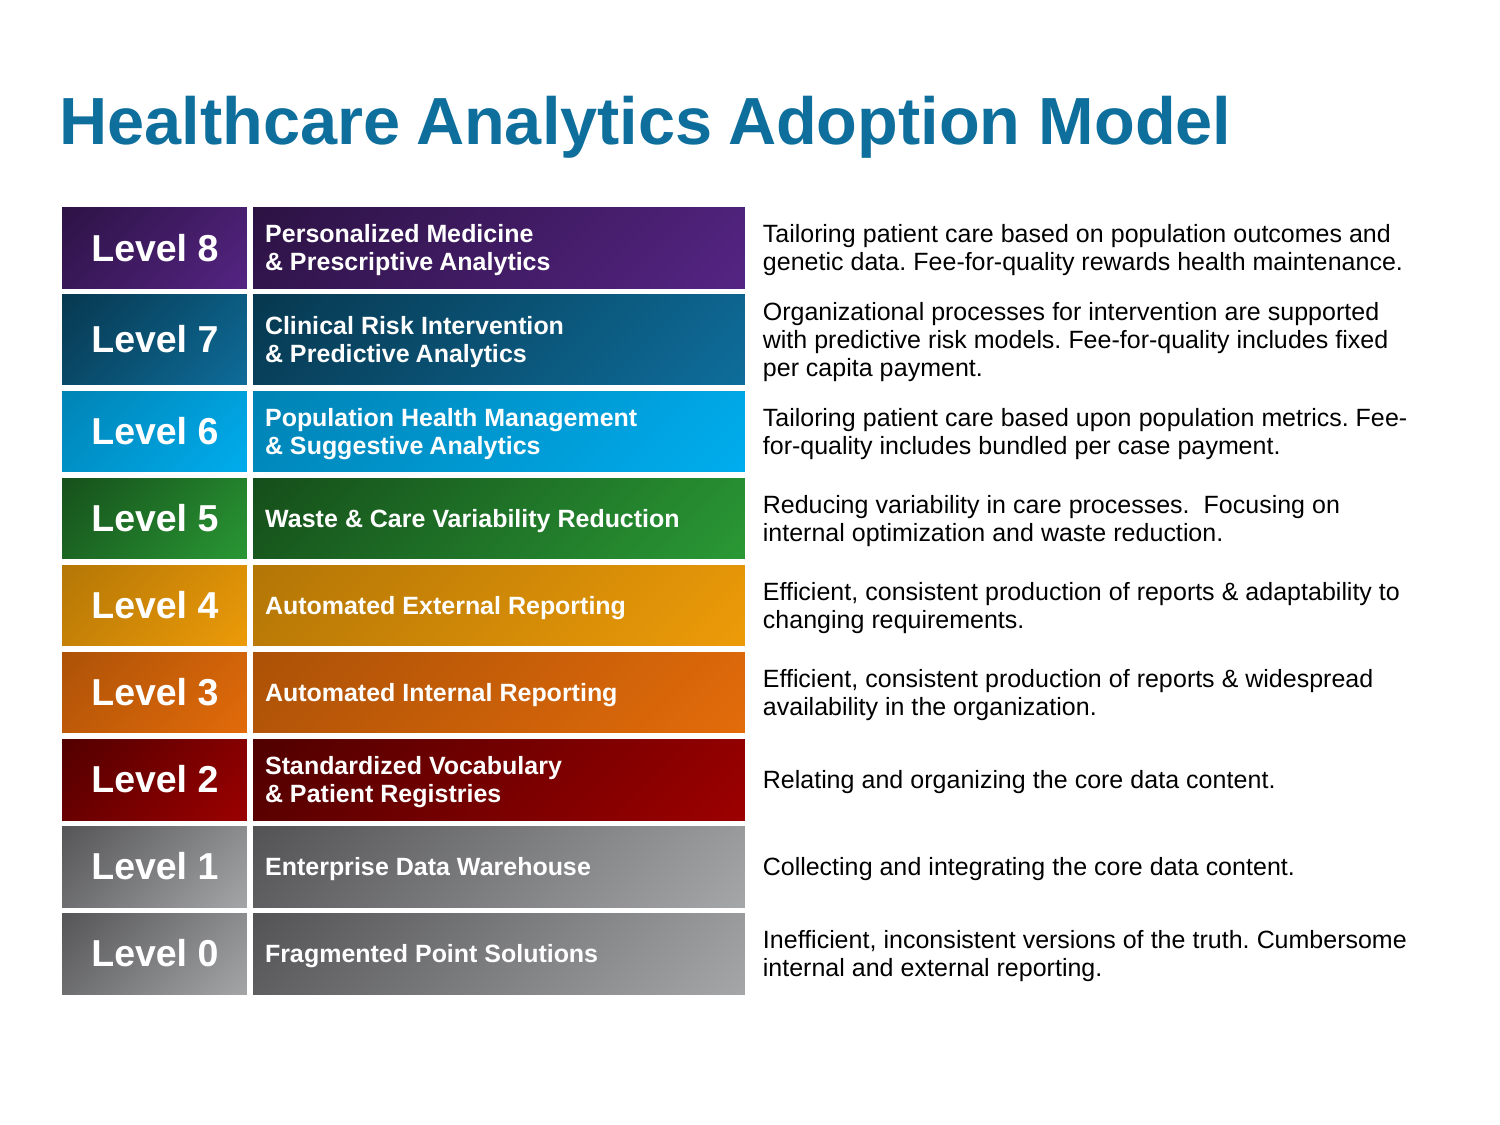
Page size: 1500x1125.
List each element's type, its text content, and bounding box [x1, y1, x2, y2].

table_cell Level 6 [62, 391, 247, 472]
table_cell Efficient, consistent production of reports & adaptability to changing requirements. [751, 565, 1437, 646]
table_cell Organizational processes for intervention are supported with predictive risk models. Fee-for-quality includes fixed per capita payment. [751, 294, 1437, 385]
table_cell Level 1 [62, 826, 247, 908]
table_cell Efficient, consistent production of reports & widespread availability in the organization. [751, 652, 1437, 733]
table_cell Level 5 [62, 478, 247, 559]
table_cell Level 7 [62, 294, 247, 385]
table_header Tailoring patient care based on population outcomes and genetic data. Fee-for-quality rewards health maintenance. [751, 207, 1437, 289]
table_cell Level 4 [62, 565, 247, 646]
table_cell Inefficient, inconsistent versions of the truth. Cumbersome internal and external reporting. [751, 913, 1437, 995]
table_cell Waste & Care Variability Reduction [253, 478, 745, 559]
table_cell Level 0 [62, 913, 247, 995]
table_cell Relating and organizing the core data content. [751, 739, 1437, 821]
table_header Level 8 [62, 207, 247, 289]
table_cell Standardized Vocabulary & Patient Registries [253, 739, 745, 821]
table_cell Enterprise Data Warehouse [253, 826, 745, 908]
table_cell Tailoring patient care based upon population metrics. Fee-for-quality includes bundled per case payment. [751, 391, 1437, 472]
table_cell Automated External Reporting [253, 565, 745, 646]
table_header Personalized Medicine & Prescriptive Analytics [253, 207, 745, 289]
table_cell Fragmented Point Solutions [253, 913, 745, 995]
table_cell Automated Internal Reporting [253, 652, 745, 733]
table_cell Level 3 [62, 652, 247, 733]
title Healthcare Analytics Adoption Model [59, 88, 1338, 160]
table_cell Level 2 [62, 739, 247, 821]
table_cell Reducing variability in care processes. Focusing on internal optimization and waste reduction. [751, 478, 1437, 559]
table_cell Collecting and integrating the core data content. [751, 826, 1437, 908]
table_cell Clinical Risk Intervention & Predictive Analytics [253, 294, 745, 385]
table_cell Population Health Management & Suggestive Analytics [253, 391, 745, 472]
